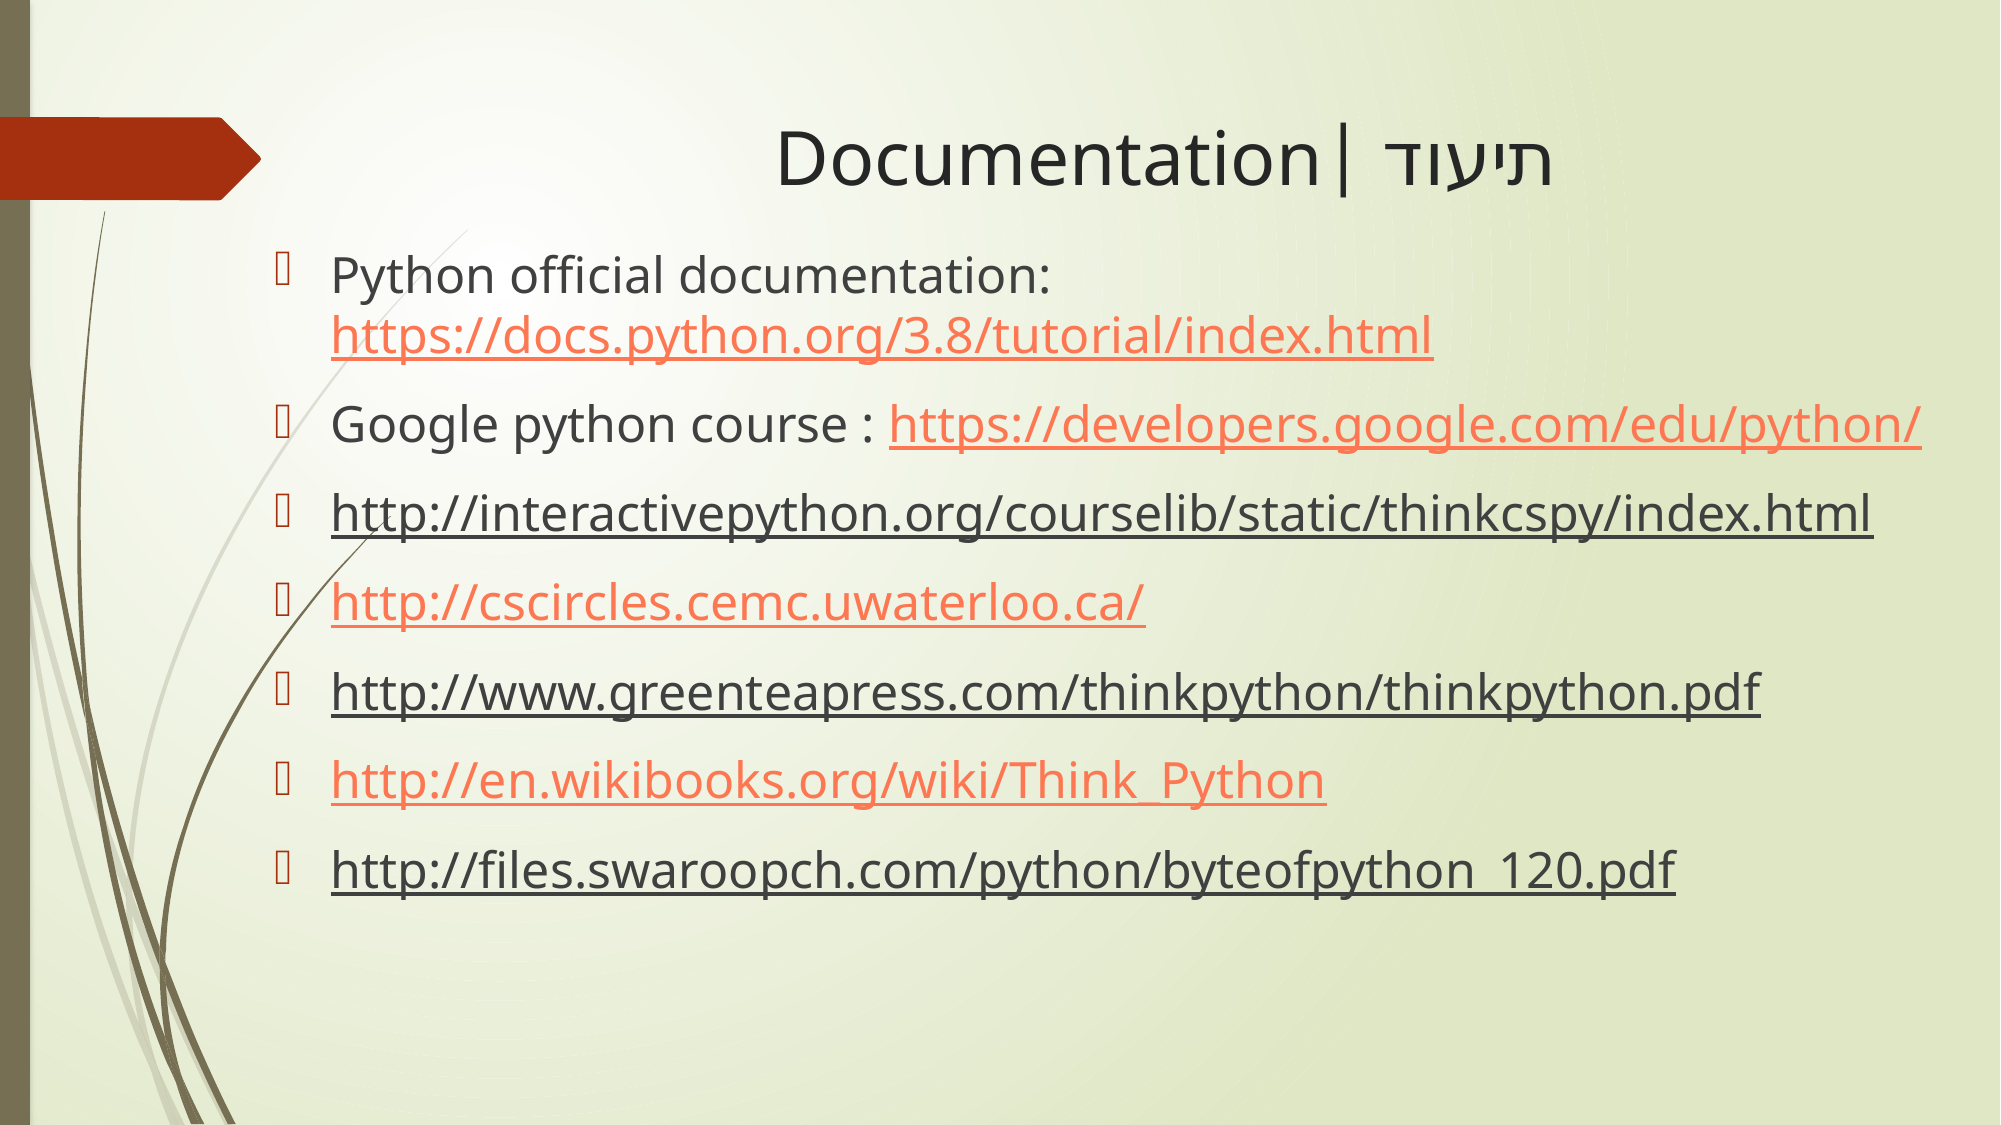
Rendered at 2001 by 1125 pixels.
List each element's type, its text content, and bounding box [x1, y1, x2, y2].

list Python official documentation: https://docs.python.org/3.8/tutorial/index.html Google python course : https://developers.google.com/edu/python/ http://interactivepython.org/courselib/static/thinkcspy/index.html http://cscircles.cemc.uwaterloo.ca/ http://www.greenteapress.com/thinkpython/thinkpython.pdf http://en.wikibooks.org/wiki/Think_Python http://files.swaroopch.com/python/byteofpython_120.pdf [259, 235, 1940, 1108]
title תיעוד |Documentation [425, 102, 1888, 218]
